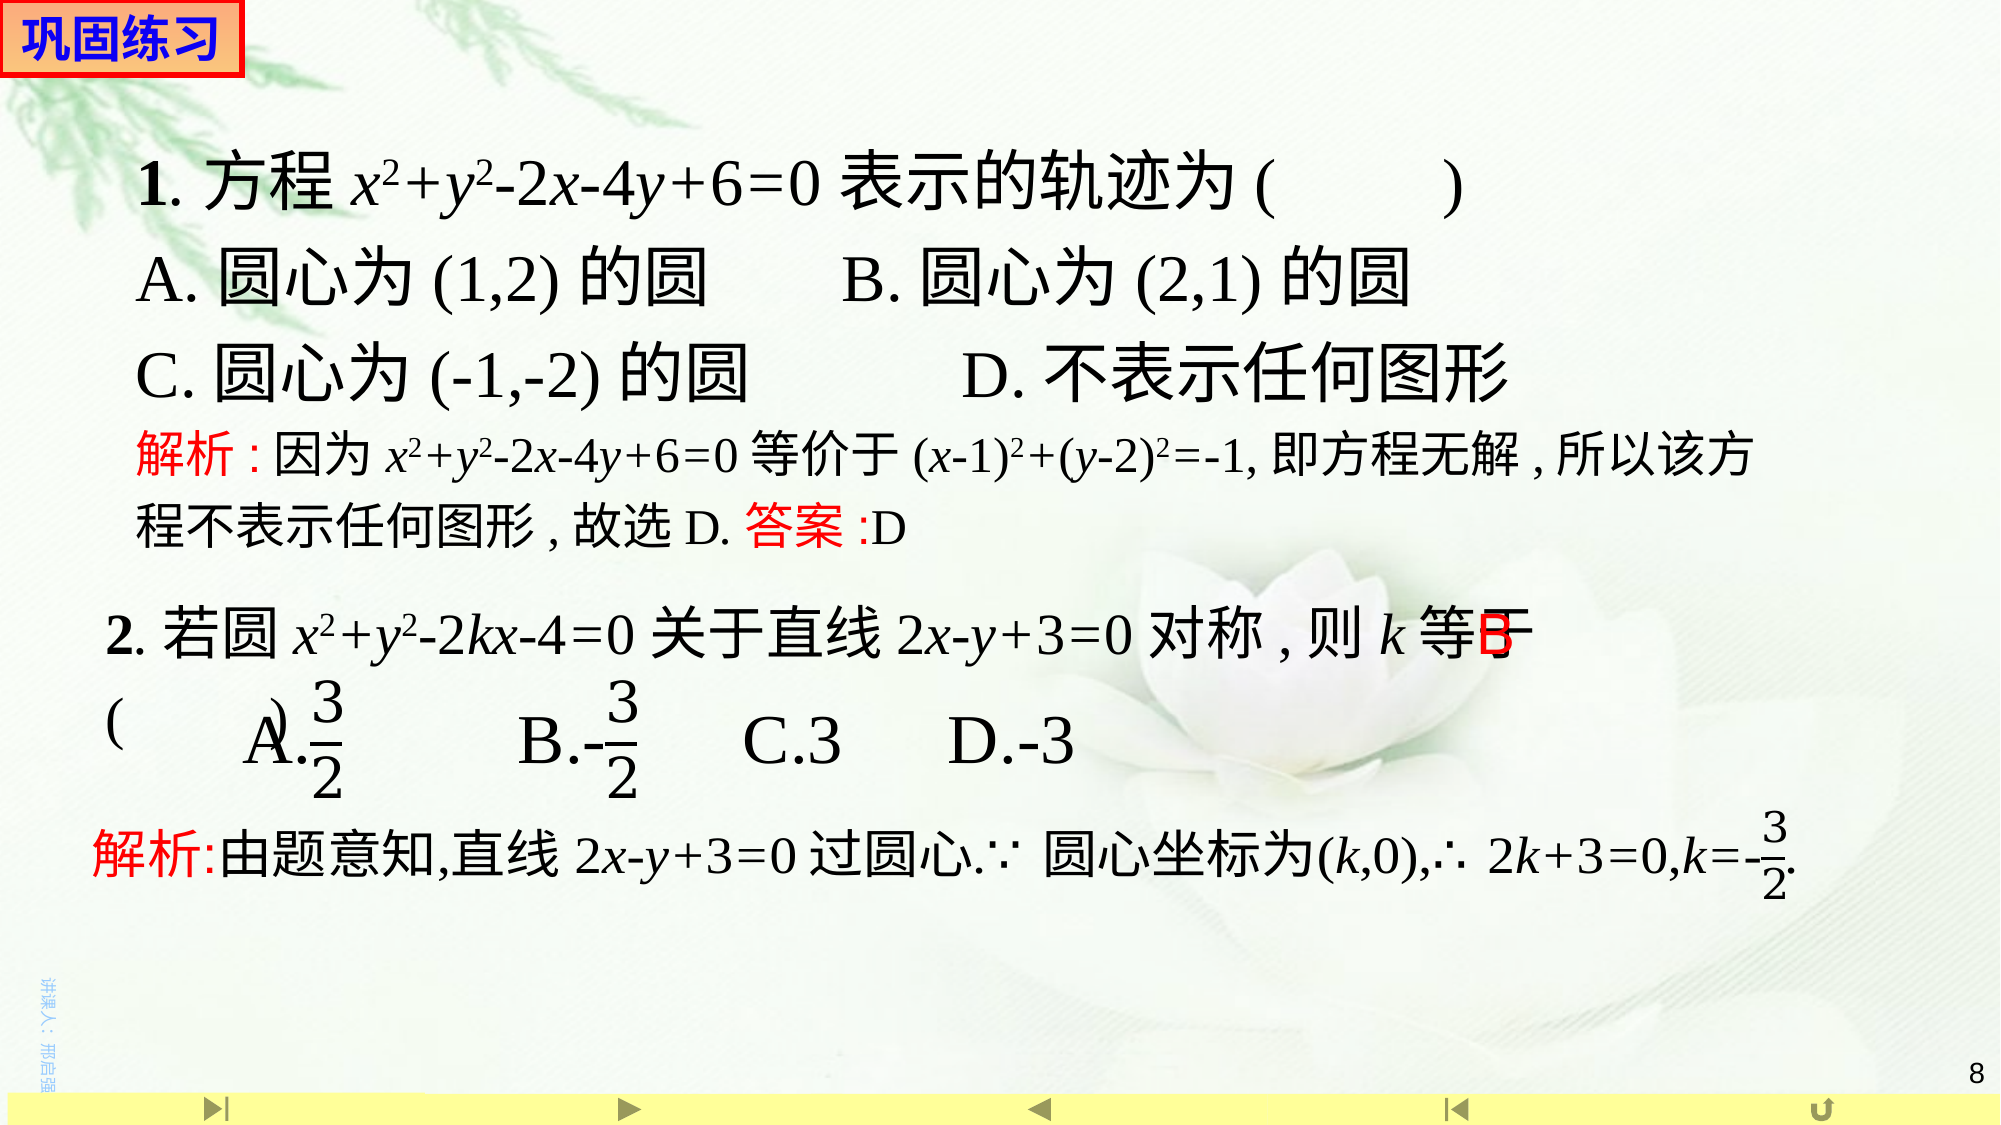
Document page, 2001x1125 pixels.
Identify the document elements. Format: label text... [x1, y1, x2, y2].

text_box 巩固练习 [0, 0, 243, 75]
text_box B [1461, 574, 1545, 674]
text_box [91, 806, 1845, 900]
text_box 2.若圆x2+y2-2kx-4=0关于直线2x-y+3=0对称,则k等于( ) [90, 574, 1650, 758]
picture [0, 0, 2001, 1125]
text_box 1.方程x2+y2-2x-4y+6=0表示的轨迹为( ) A.圆心为(1,2)的圆 B.圆心为(2,1)的圆 C.圆心为(-1,-2)的圆 D.不表示任何图形 解析:因为x2+y2-2x-4y+6=0等价于(x-1)2+(y-2)2=-1,即方程无解,所以该方程不表示任何图形,故选D.答案:D [121, 115, 1792, 562]
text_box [242, 674, 1189, 800]
